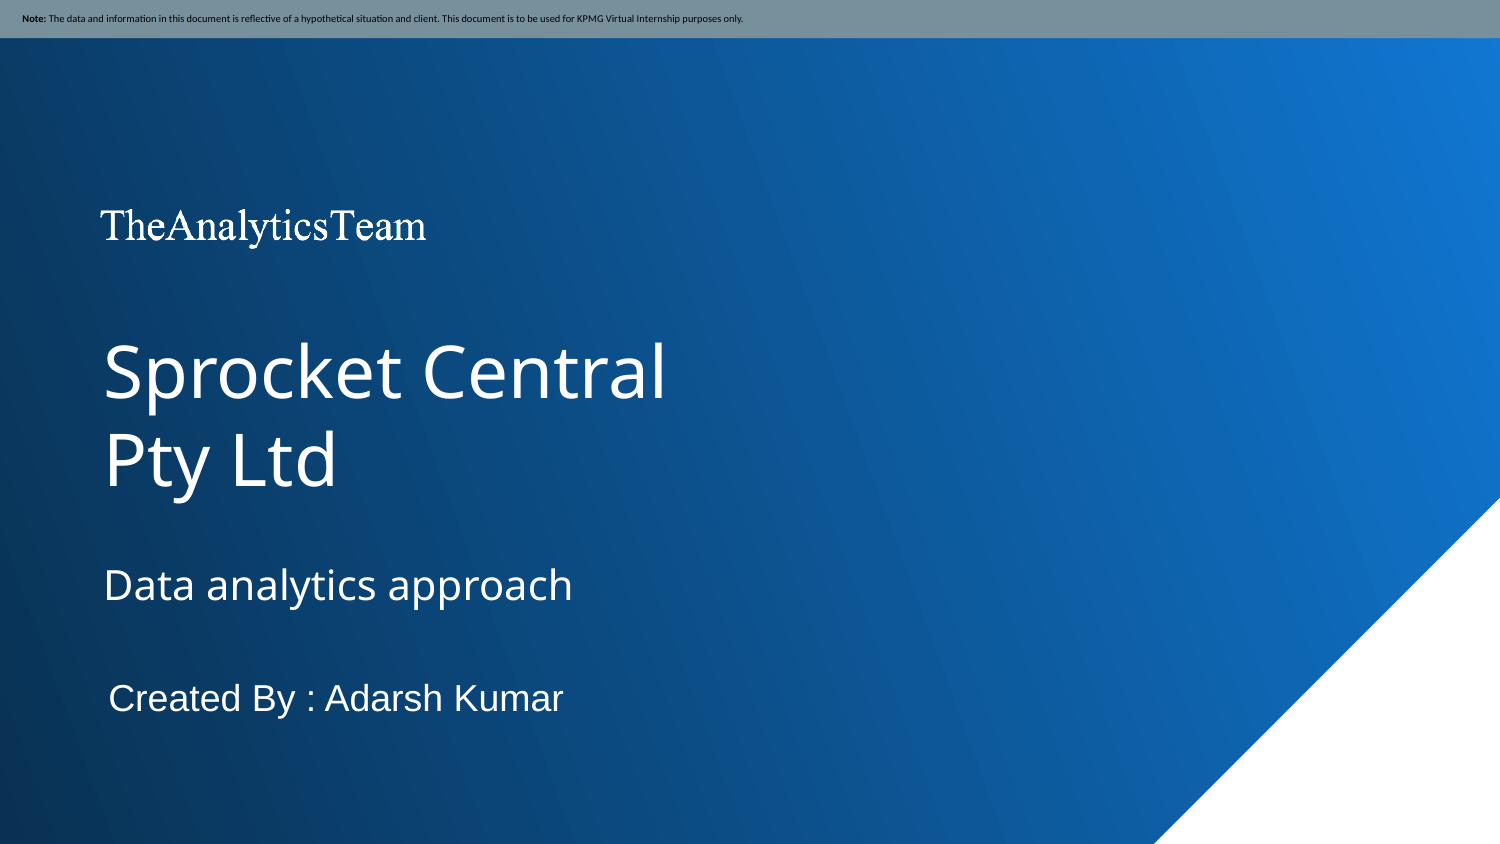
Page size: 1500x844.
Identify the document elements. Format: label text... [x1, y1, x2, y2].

text_box Data analytics approach [88, 543, 999, 624]
text_box [0, 39, 1500, 844]
text_box Note: The data and information in this document is reflective of a hypothetical situation and client. This document is to be used for KPMG Virtual Internship purposes only. [0, 0, 1500, 39]
text_box Created By : Adarsh Kumar [100, 665, 624, 726]
text_box Sprocket Central Pty Ltd [88, 310, 737, 516]
picture [100, 208, 427, 249]
